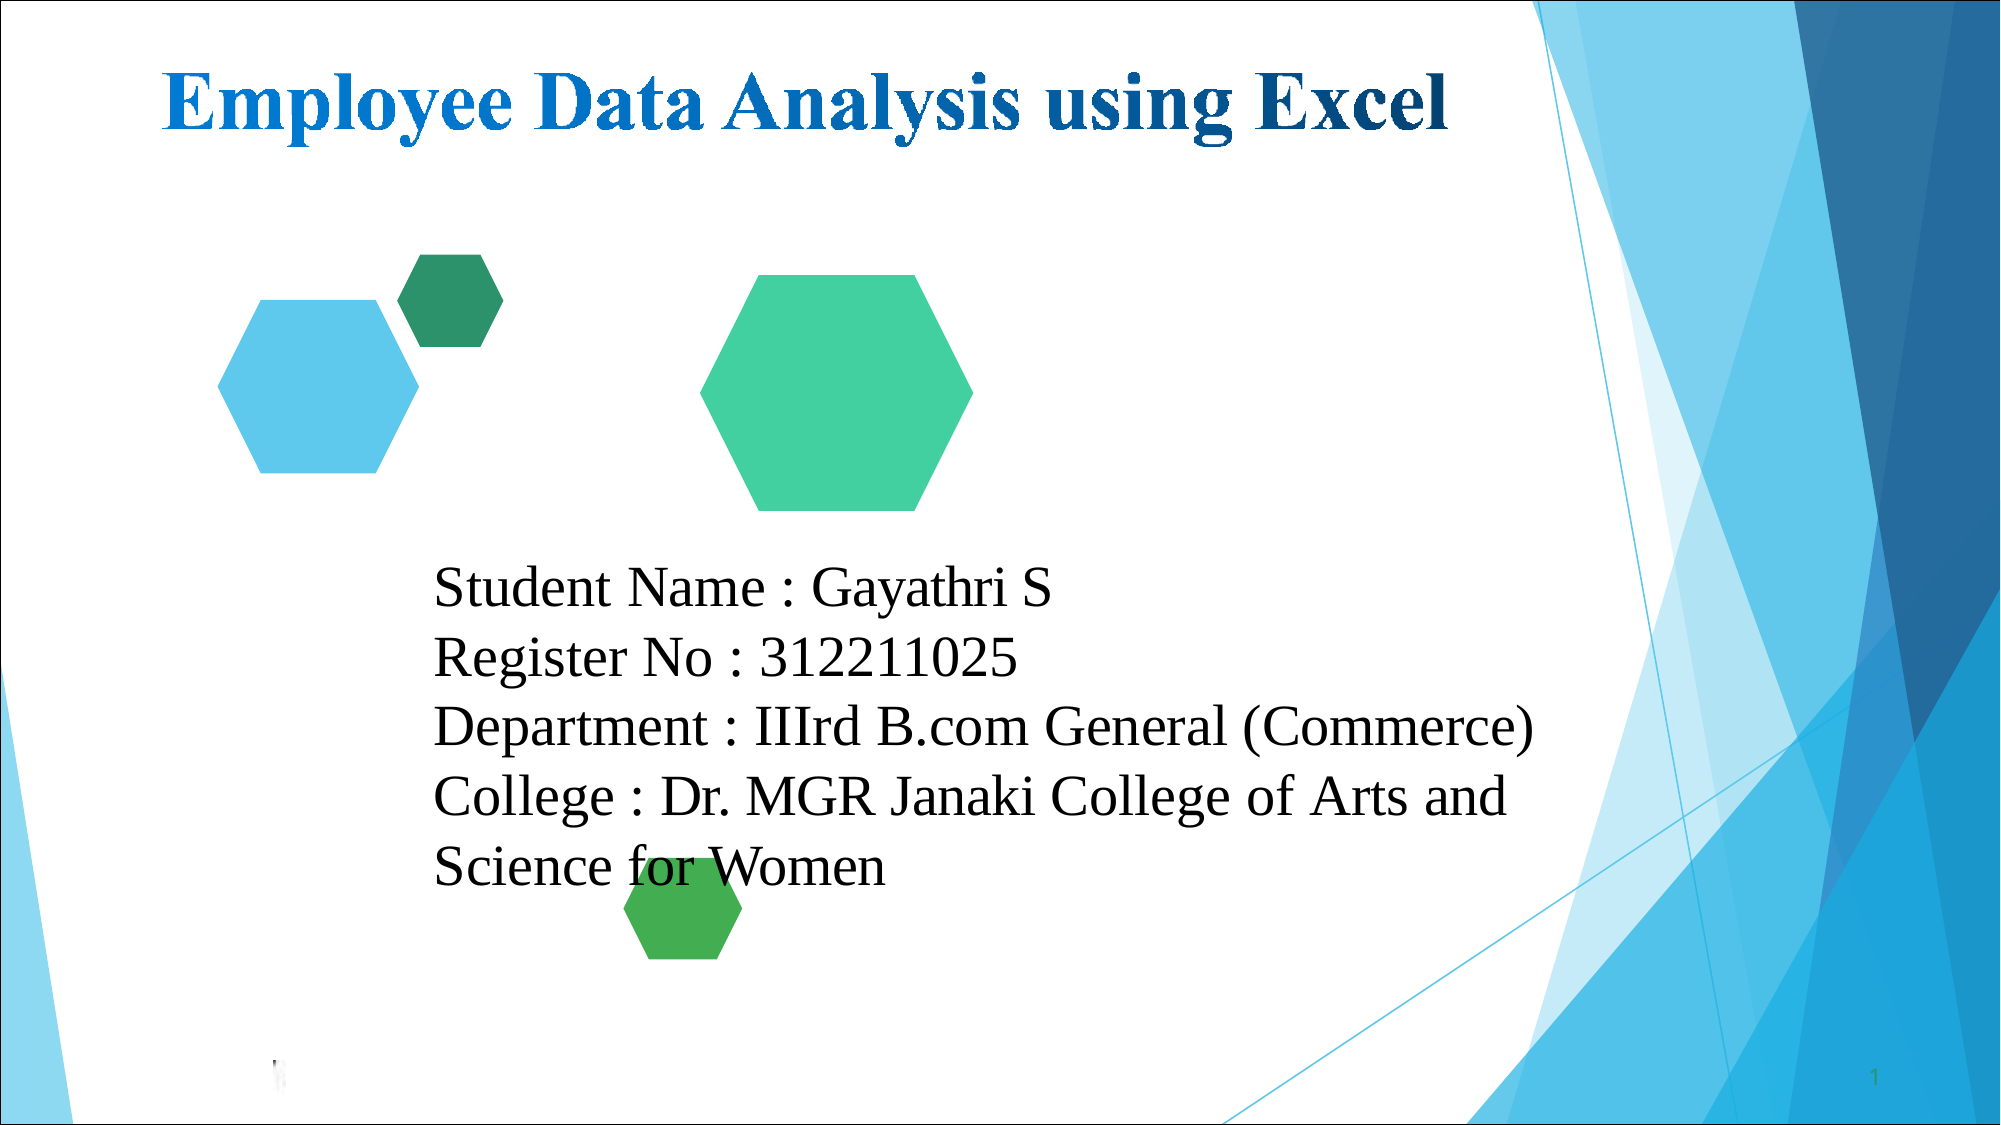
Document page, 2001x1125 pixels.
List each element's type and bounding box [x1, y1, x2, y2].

text_box [0, 0, 2000, 1125]
